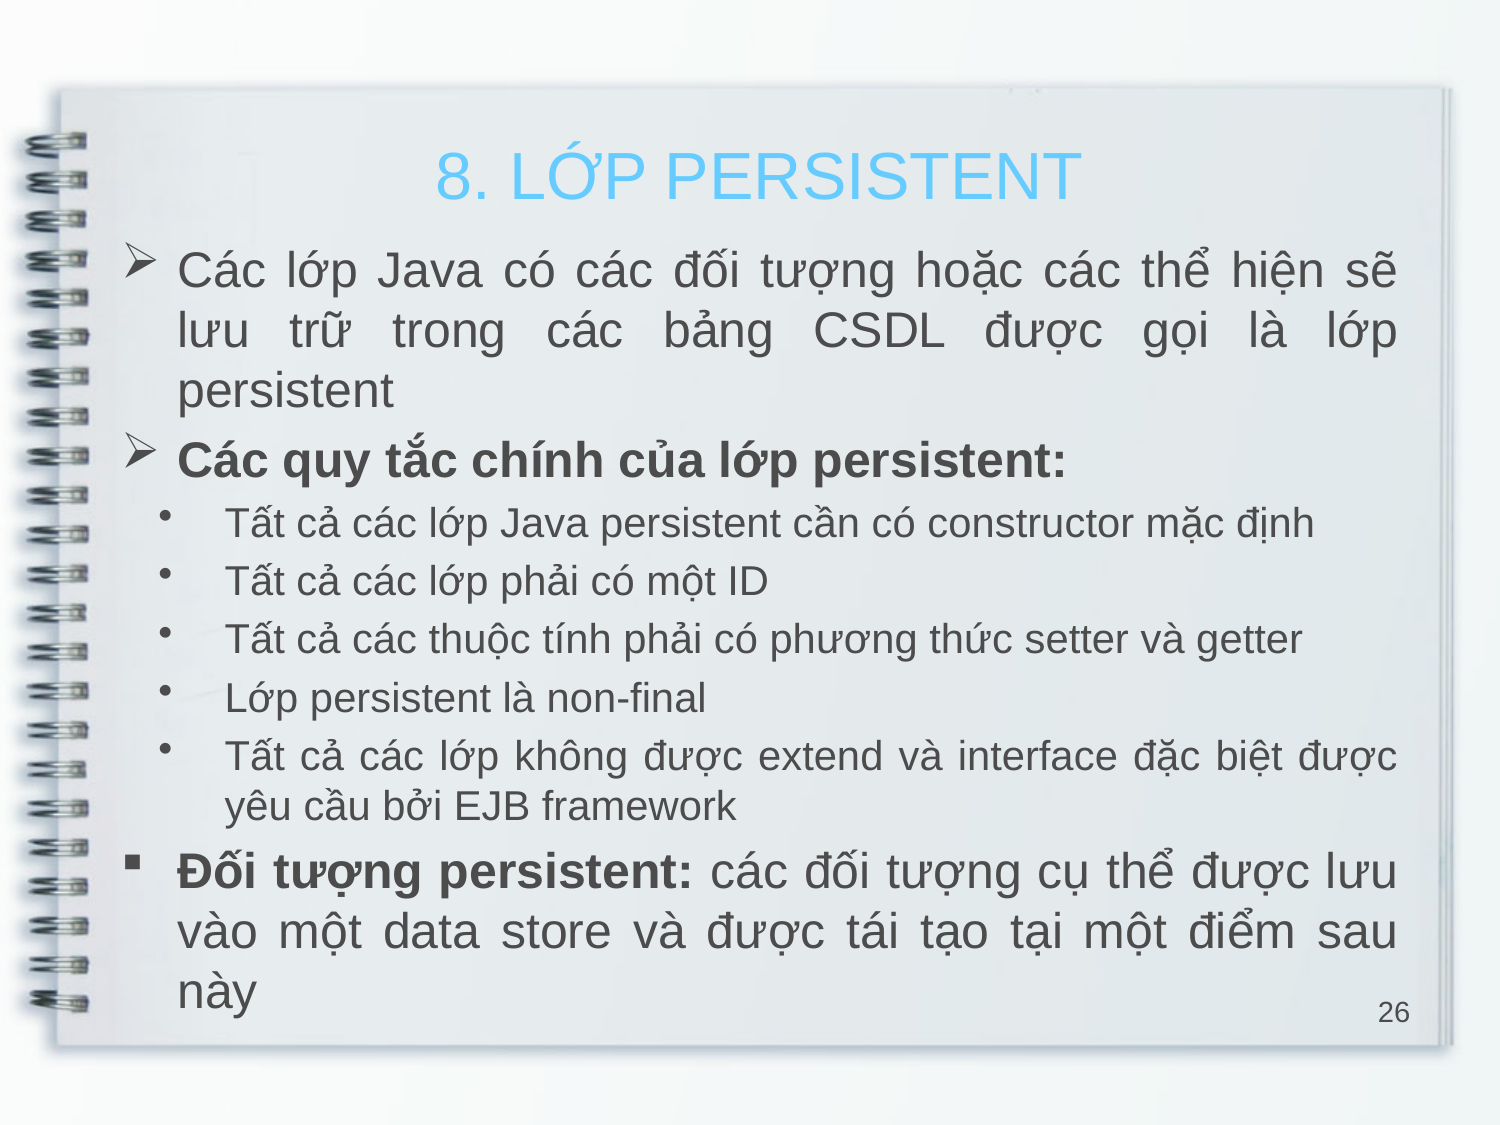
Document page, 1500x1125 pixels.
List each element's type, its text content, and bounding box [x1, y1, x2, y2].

picture [0, 0, 1500, 1125]
text_box Các lớp Java có các đối tượng hoặc các thể hiện sẽ lưu trữ trong các bảng CSDL được gọi là lớp persistent Các quy tắc chính của lớp persistent: Tất cả các lớp Java persistent cần có constructor mặc định Tất cả các lớp phải có một ID Tất cả các thuộc tính phải có phương thức setter và getter Lớp persistent là non-final Tất cả các lớp không được extend và interface đặc biệt được yêu cầu bởi EJB framework Đối tượng persistent: các đối tượng cụ thể được lưu vào một data store và được tái tạo tại một điểm sau này [106, 229, 1414, 986]
text_box 8. LỚP PERSISTENT [122, 119, 1398, 226]
slide_number 26 [1075, 985, 1426, 1064]
